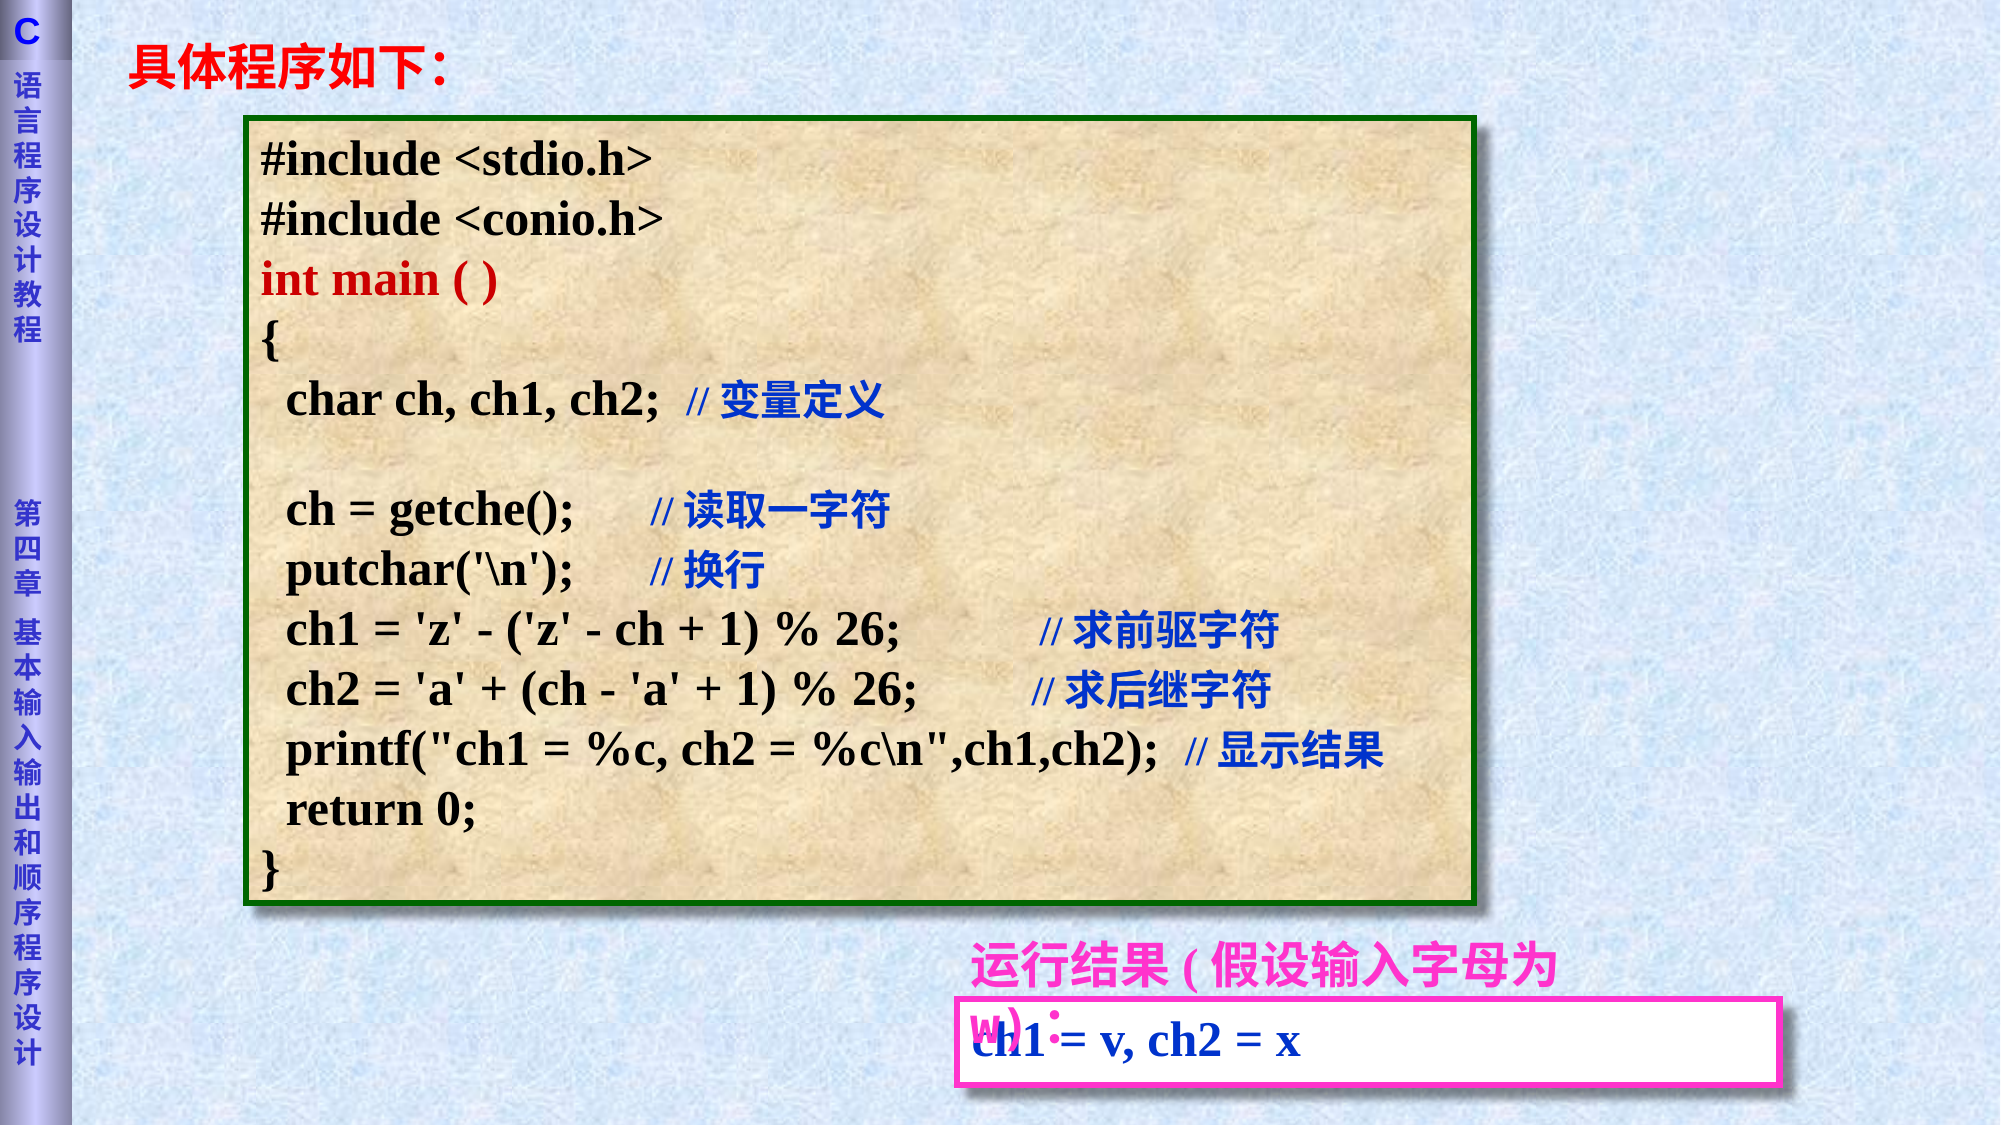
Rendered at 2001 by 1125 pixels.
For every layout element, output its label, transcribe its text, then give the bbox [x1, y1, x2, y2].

picture [73, 0, 2001, 1125]
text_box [0, 0, 73, 1125]
text_box 具体程序如下： [112, 28, 501, 104]
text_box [955, 925, 1780, 1086]
text_box #include <stdio.h> #include <conio.h> int main ( ) { char ch, ch1, ch2; //变量定义 ch = getche(); //读取一字符 putchar('\n'); //换行 ch1 = 'z' - ('z' - ch + 1) % 26; //求前驱字符 ch2 = 'a' + (ch - 'a' + 1) % 26; //求后继字符 printf("ch1 = %c, ch2 = %c\n",ch1,ch2); //显示结果 return 0; } [245, 118, 1475, 903]
